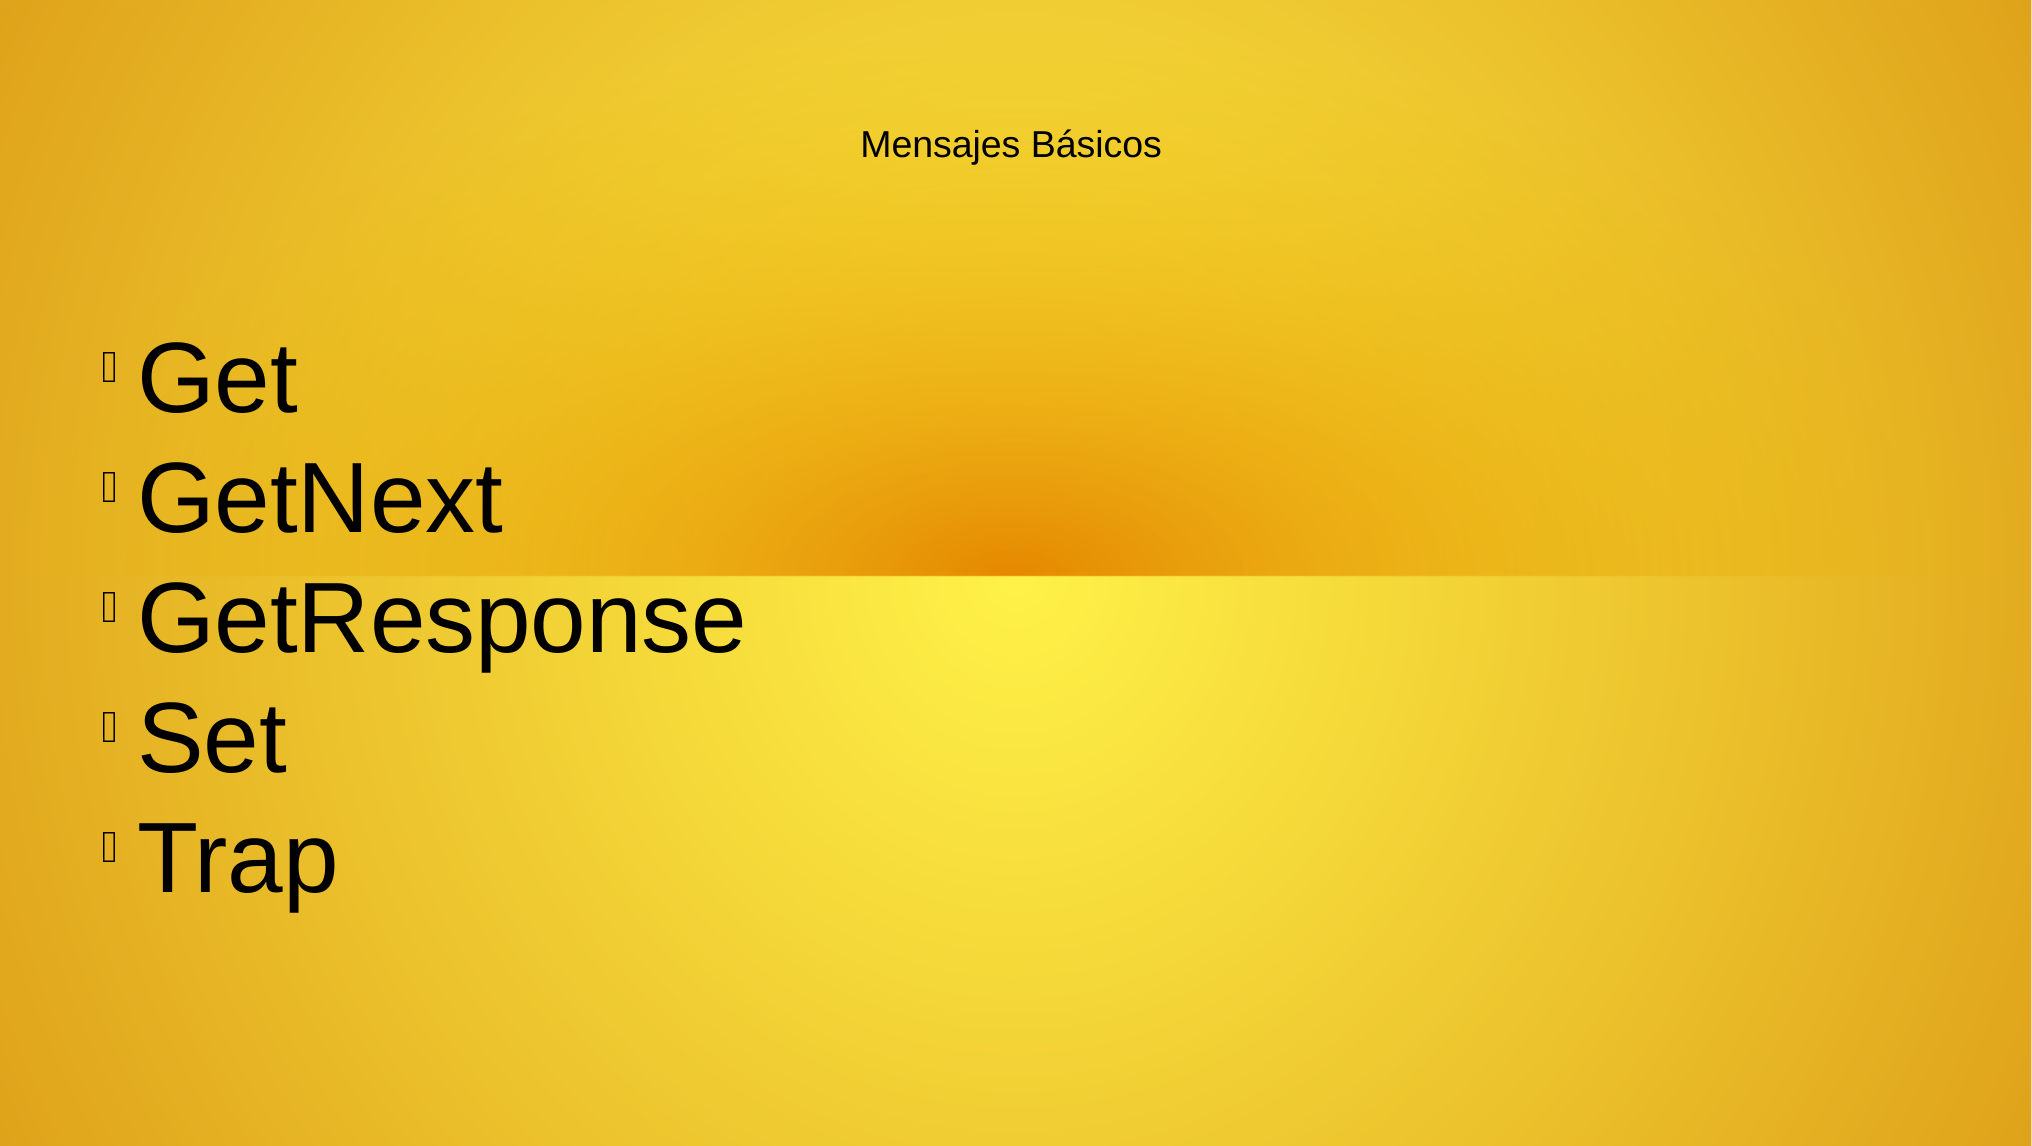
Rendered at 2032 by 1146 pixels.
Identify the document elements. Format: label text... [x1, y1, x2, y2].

text_box Get GetNext GetResponse Set Trap [101, 312, 1930, 977]
text_box Mensajes Básicos [96, 47, 1926, 239]
picture [0, 0, 2032, 1146]
